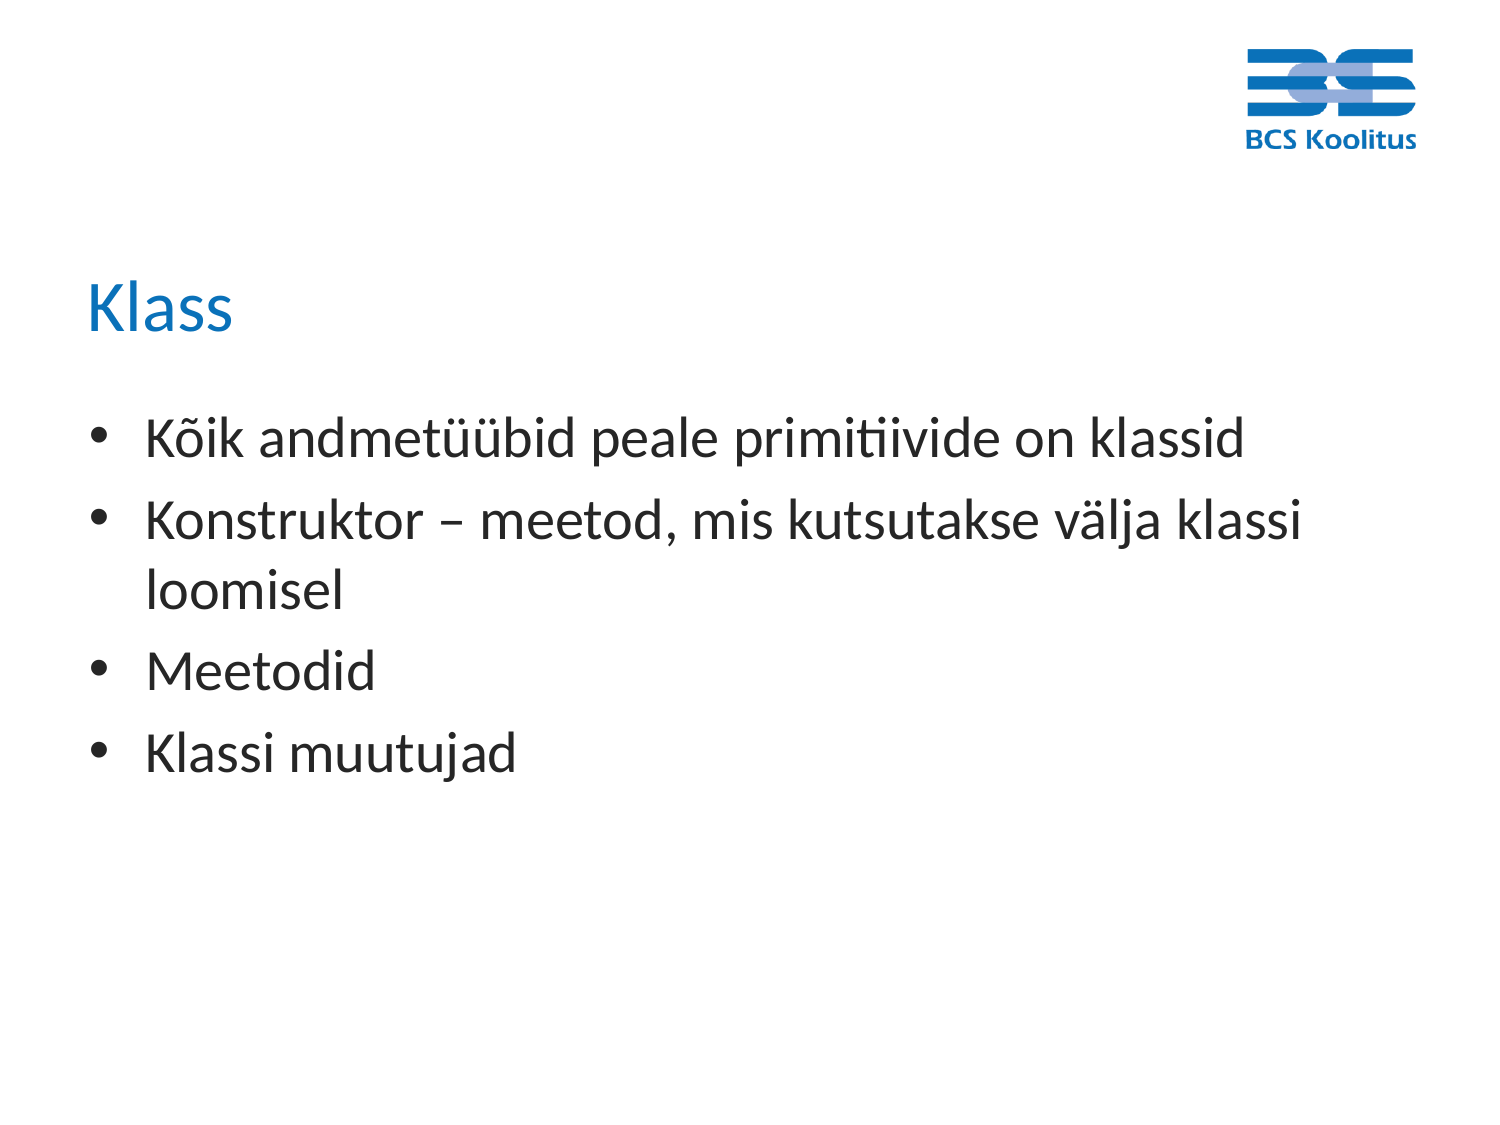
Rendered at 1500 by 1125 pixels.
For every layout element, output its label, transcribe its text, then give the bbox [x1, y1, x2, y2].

title Klass [72, 166, 1423, 354]
list Kõik andmetüübid peale primitiivide on klassid Konstruktor – meetod, mis kutsutakse välja klassi loomisel Meetodid Klassi muutujad [73, 391, 1425, 1047]
picture [1246, 49, 1416, 149]
